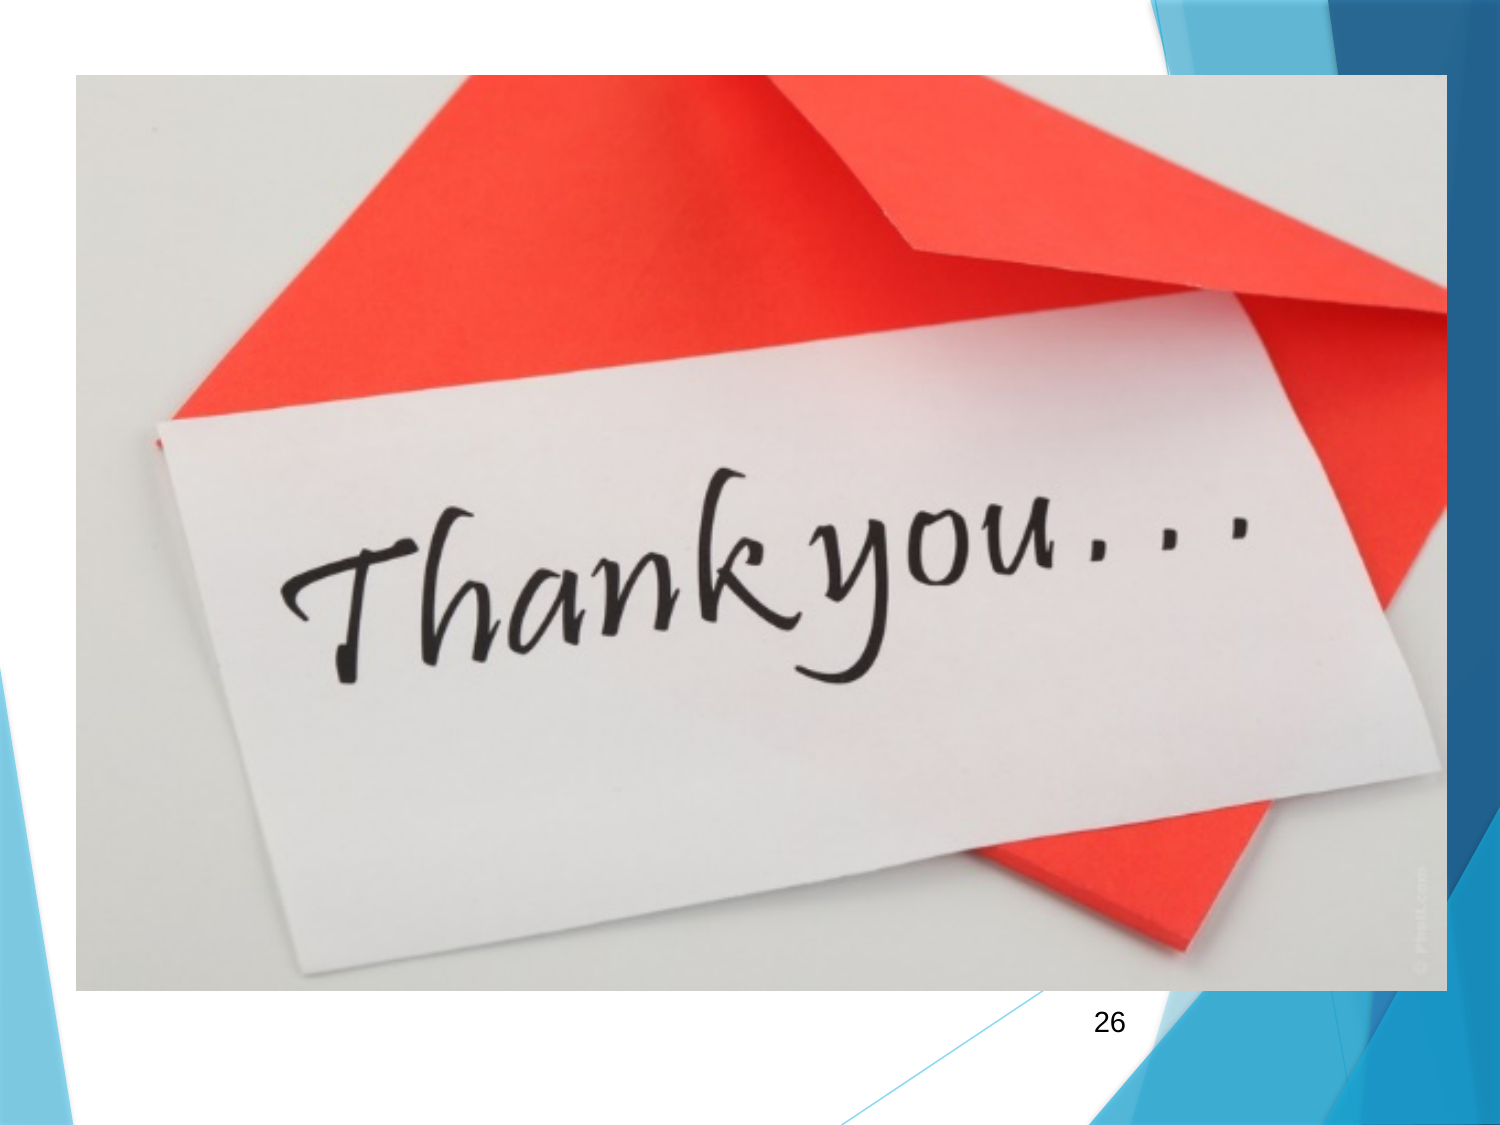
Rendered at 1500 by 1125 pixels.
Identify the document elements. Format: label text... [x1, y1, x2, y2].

picture [76, 75, 1448, 992]
slide_number 26 [1057, 1000, 1142, 1051]
